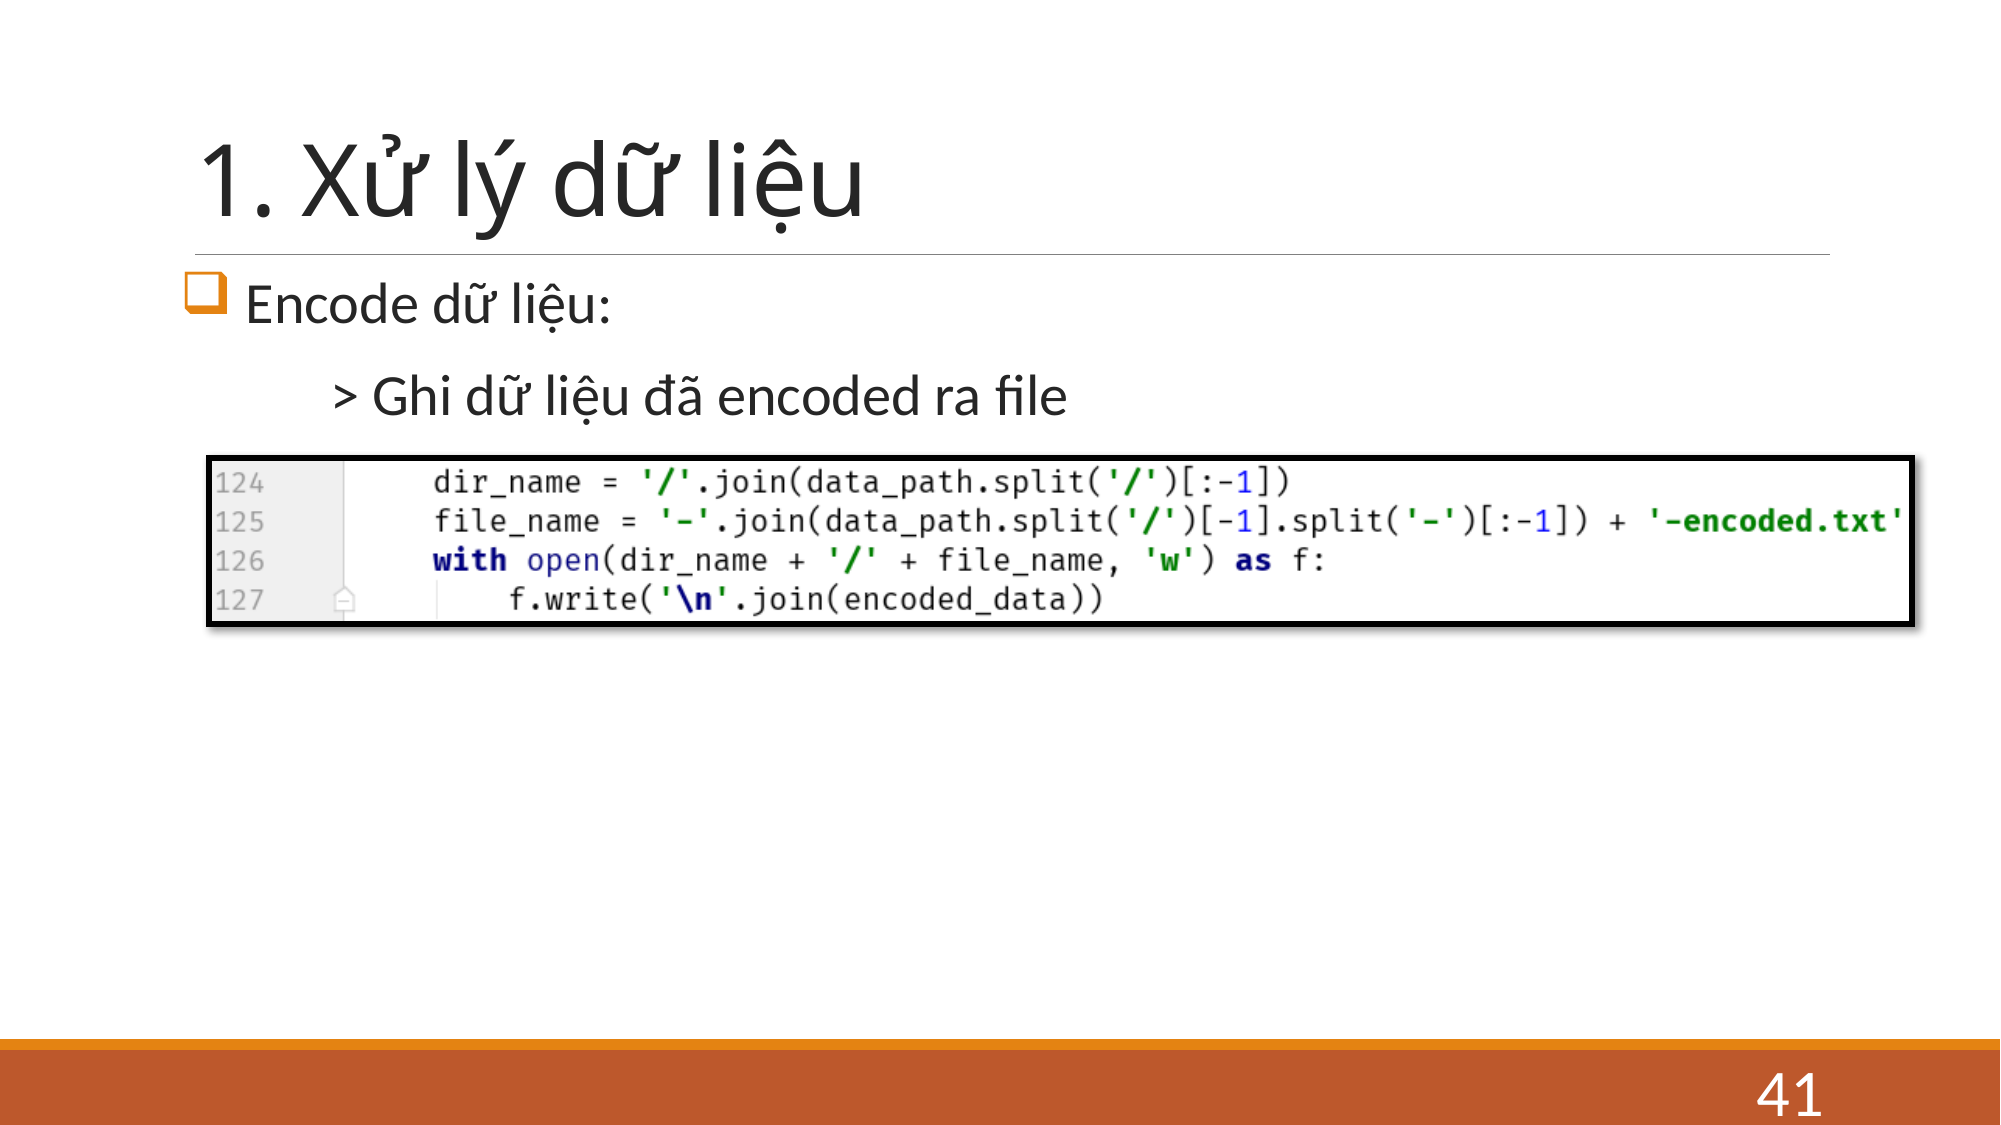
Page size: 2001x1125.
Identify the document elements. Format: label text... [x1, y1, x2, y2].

picture [211, 460, 1910, 622]
slide_number 41 [1624, 1059, 1840, 1120]
title 1. Xử lý dữ liệu [180, 47, 1830, 244]
list Encode dữ liệu: > Ghi dữ liệu đã encoded ra file [180, 265, 1830, 1060]
